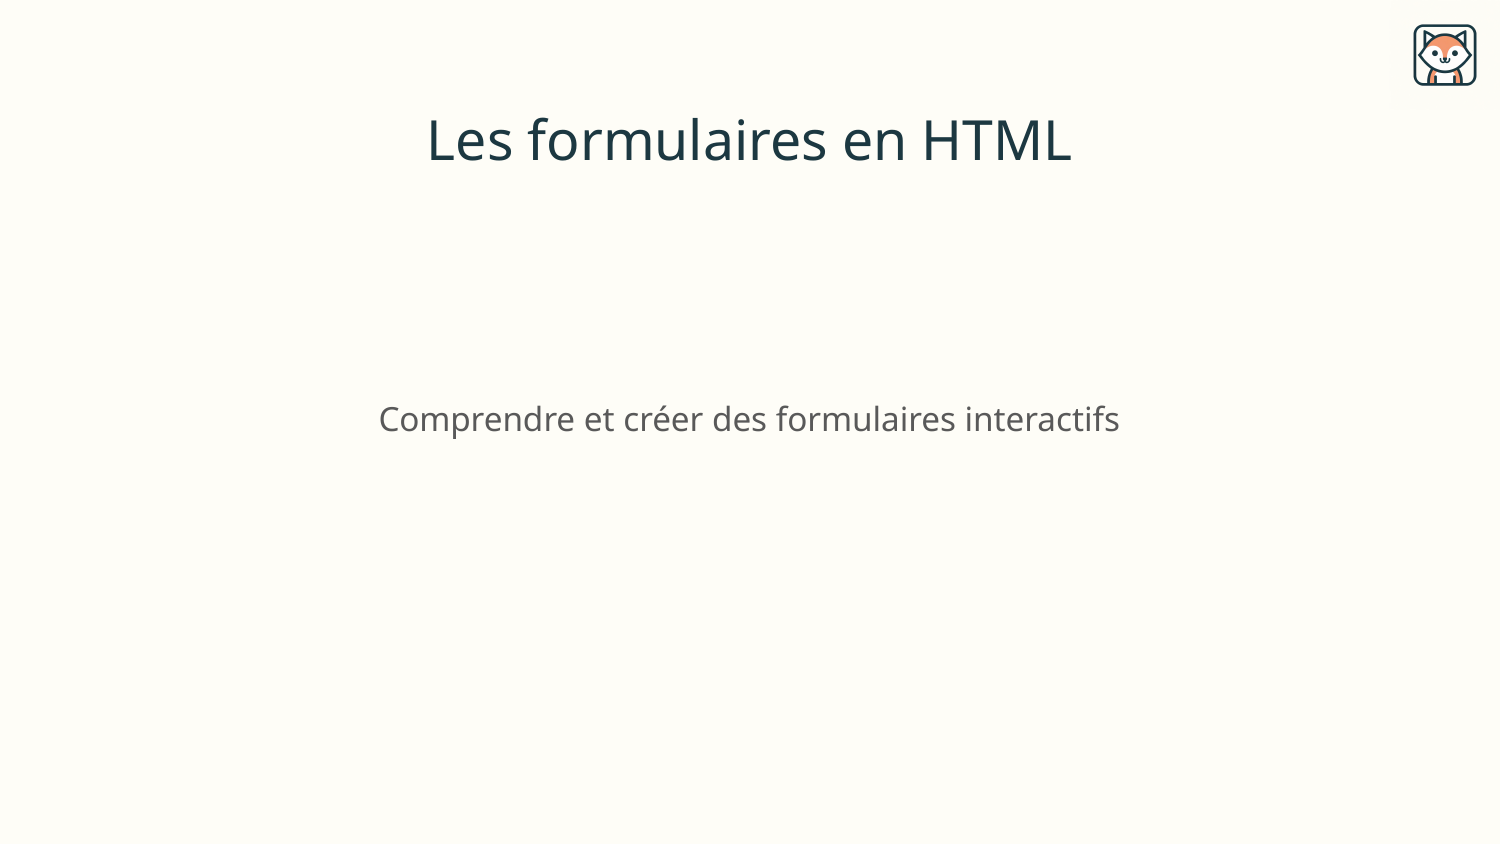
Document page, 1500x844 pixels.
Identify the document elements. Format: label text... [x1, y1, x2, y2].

subtitle Comprendre et créer des formulaires interactifs [51, 381, 1449, 463]
title Les formulaires en HTML [51, 86, 1449, 192]
picture [1389, 0, 1500, 111]
